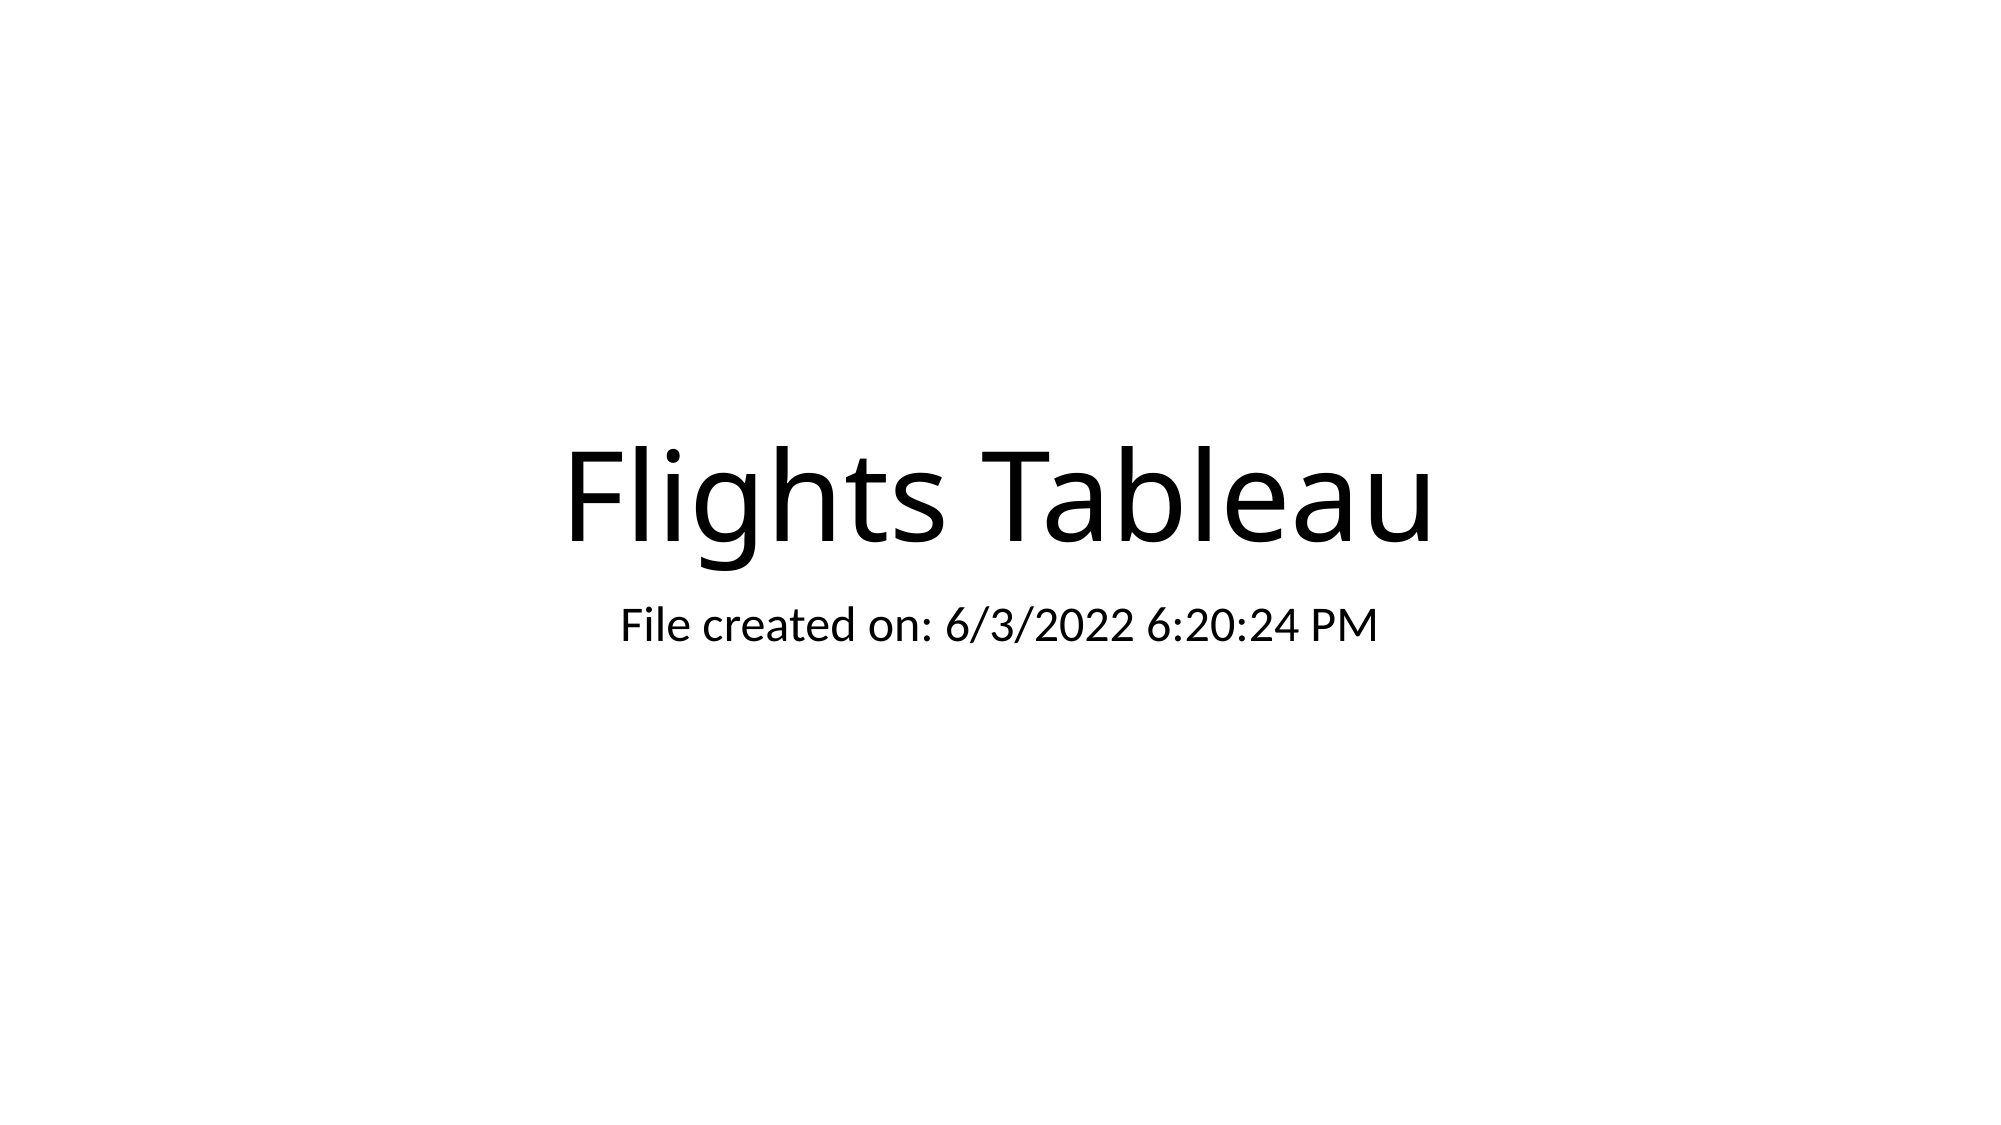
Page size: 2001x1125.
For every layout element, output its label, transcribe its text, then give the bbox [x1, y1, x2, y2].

title Flights Tableau [249, 184, 1750, 576]
subtitle File created on: 6/3/2022 6:20:24 PM [249, 590, 1750, 863]
